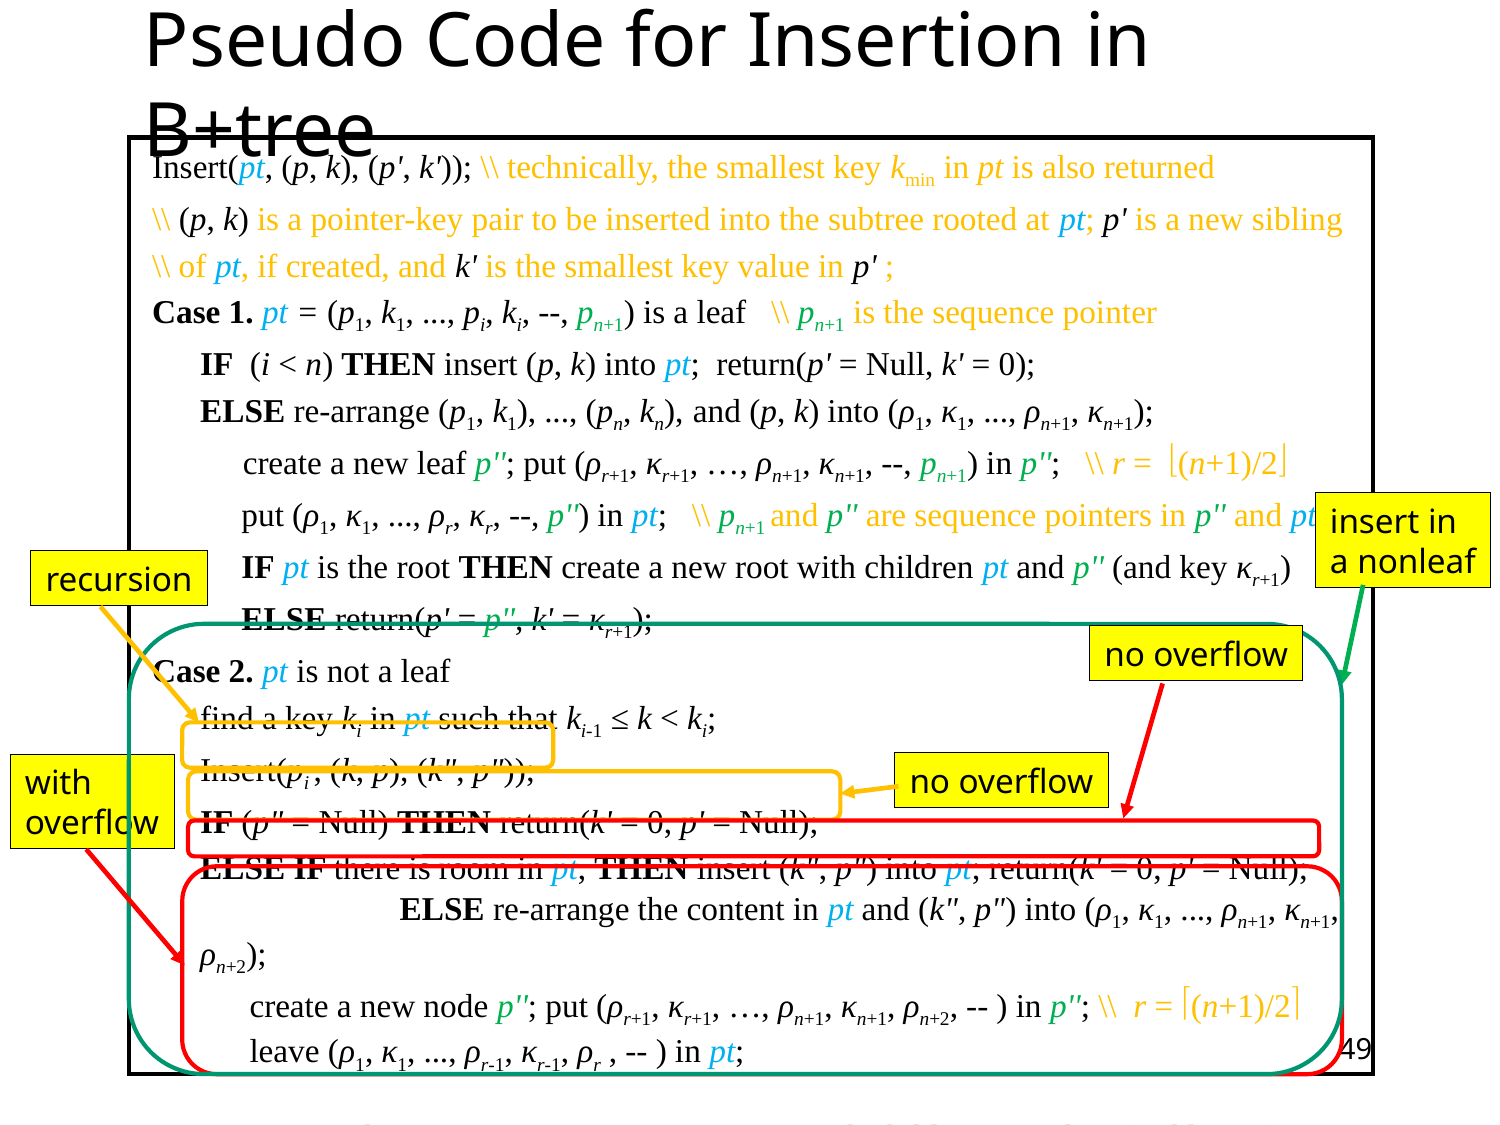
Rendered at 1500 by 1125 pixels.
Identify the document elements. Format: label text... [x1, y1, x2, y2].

text_box no overflow [894, 752, 1109, 808]
slide_number 49 [1074, 1023, 1388, 1099]
text_box [1273, 1000, 1345, 1077]
text_box insert in a nonleaf [1315, 492, 1491, 588]
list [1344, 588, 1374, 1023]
text_box with overflow [10, 754, 126, 849]
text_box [86, 849, 185, 966]
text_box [1341, 584, 1364, 685]
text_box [1123, 683, 1163, 819]
text_box no overflow [1089, 625, 1303, 681]
text_box [185, 818, 1322, 859]
list Insert(pt, (p, k), (p', k')); \\ technically, the smallest key kmin in pt is also returned \\ (p, k) is a pointer-key pair to be inserted into the subtree rooted at pt; p' is a new sibling \\ of pt, if created, and k' is the smallest key value in p' ; Case 1. pt = (p1, k1, ..., pi, ki, --, pn+1) is a leaf \\ pn+1 is the sequence pointer IF (i < n) THEN insert (p, k) into pt; return(p' = Null, k' = 0); ELSE re-arrange (p1, k1), ..., (pn, kn), and (p, k) into (ρ1, κ1, ..., ρn+1, κn+1); create a new leaf p''; put (ρr+1, κr+1, …, ρn+1, κn+1, --, pn+1) in p''; \\ r = (n+1)/2 put (ρ1, κ1, ..., ρr, κr, --, p'') in pt; \\ pn+1 and p'' are sequence pointers in p'' and pt. IF pt is the root THEN create a new root with children pt and p'' (and key κr+1) ELSE return(p' = p'', k' = κr+1); Case 2. pt is not a leaf find a key ki in pt such that ki-1 ≤ k < ki; Insert(pi , (k, p), (k", p")); IF (p" = Null) THEN return(k' = 0, p' = Null); ELSE IF there is room in pt, THEN insert (k", p") into pt; return(k' = 0, p' = Null); ELSE re-arrange the content in pt and (k", p") into (ρ1, κ1, ..., ρn+1, κn+1, ρn+2); create a new node p''; put (ρr+1, κr+1, …, ρn+1, κn+1, ρn+2, -- ) in p''; \\ r = (n+1)/2 leave (ρ1, κ1, ..., ρr-1, κr-1, ρr , -- ) in pt; IF pt is the root THEN create a new root with children pt and p'' (and key κr) ELSE return(p' = p'', k' = κr ). [128, 137, 1374, 662]
text_box [126, 630, 1345, 1077]
text_box [180, 720, 556, 770]
text_box [126, 621, 1289, 848]
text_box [840, 786, 899, 794]
text_box recursion [30, 550, 208, 606]
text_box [100, 606, 200, 723]
title Pseudo Code for Insertion in B+tree [128, 43, 1368, 120]
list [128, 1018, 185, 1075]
